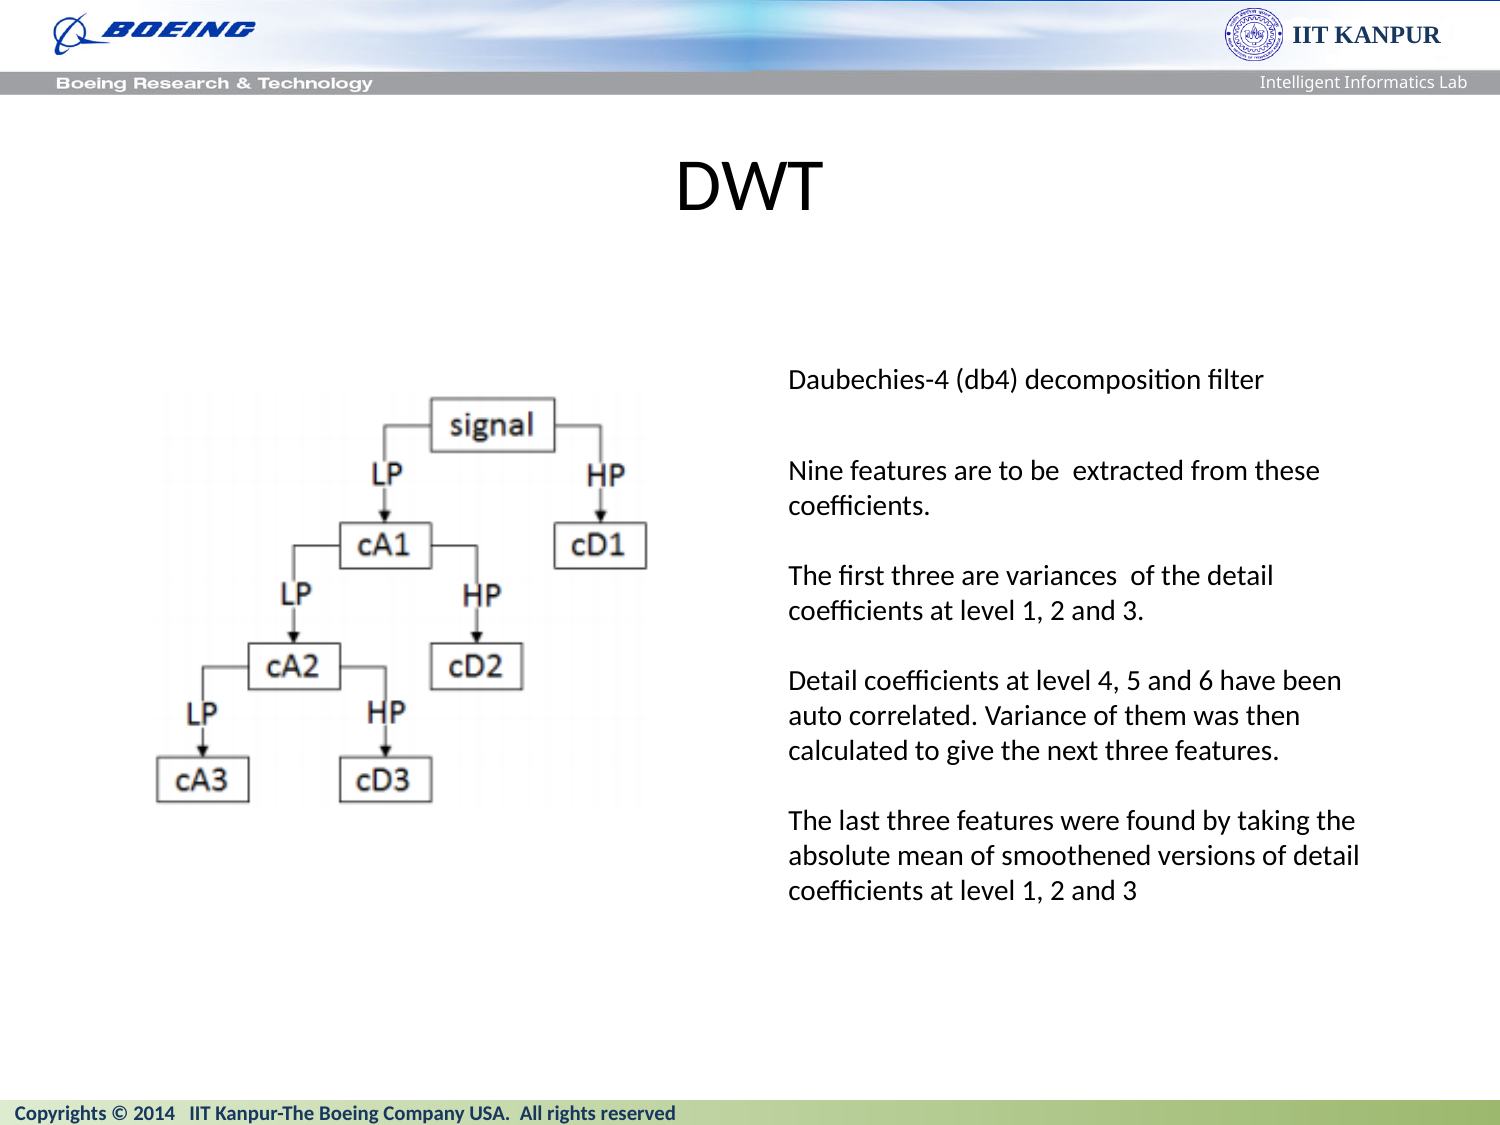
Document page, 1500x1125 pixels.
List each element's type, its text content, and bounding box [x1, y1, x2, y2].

title DWT [75, 111, 1425, 250]
text_box Daubechies-4 (db4) decomposition filter [803, 353, 1359, 403]
picture [0, 0, 1500, 108]
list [52, 349, 800, 823]
text_box Nine features are to be extracted from these coefficients. The first three are variances of the detail coefficients at level 1, 2 and 3. Detail coefficients at level 4, 5 and 6 have been auto correlated. Variance of them was then calculated to give the next three features. The last three features were found by taking the absolute mean of smoothened versions of detail coefficients at level 1, 2 and 3 [773, 444, 1400, 914]
